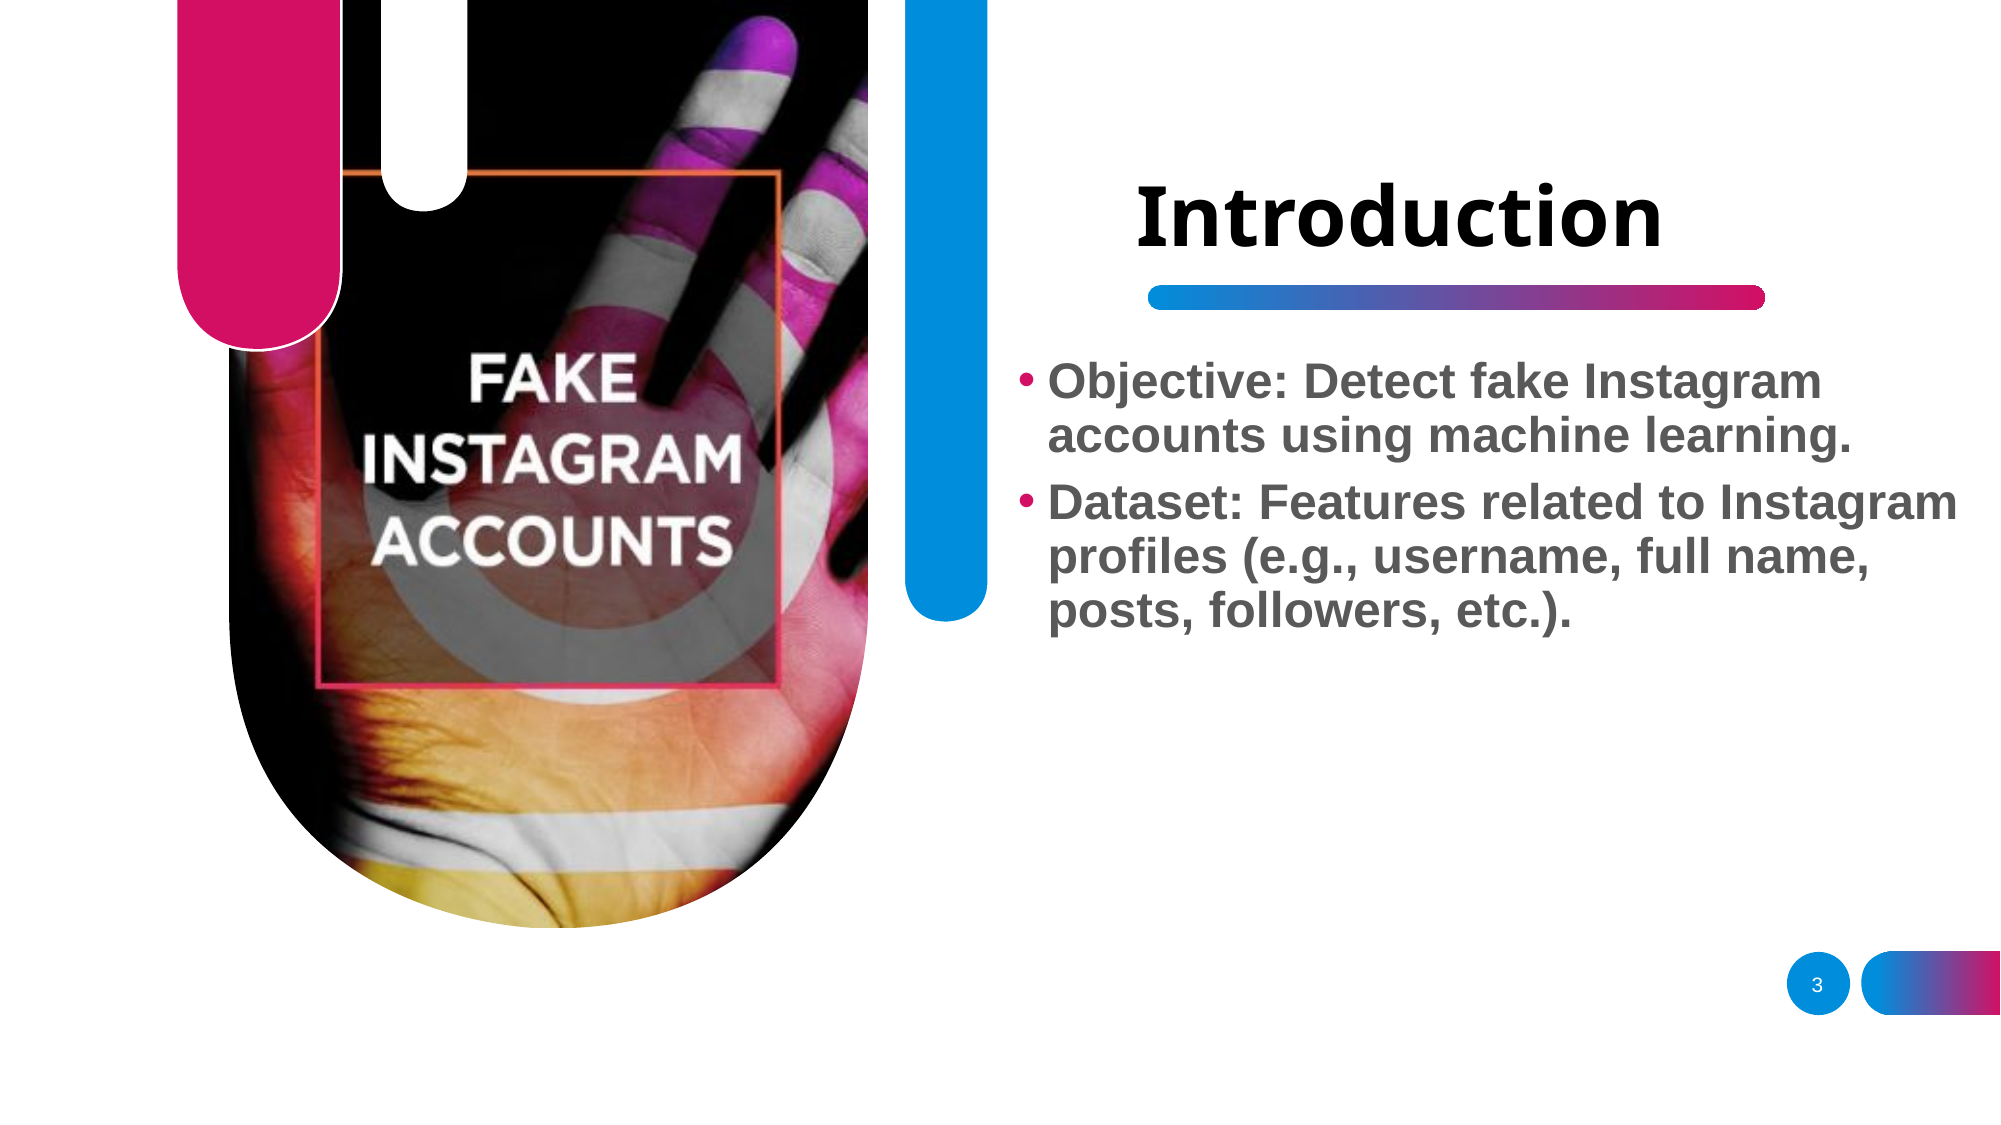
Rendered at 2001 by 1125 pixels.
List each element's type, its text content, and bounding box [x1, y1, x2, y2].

slide_number 3 [1772, 954, 1863, 1015]
picture [229, 0, 869, 928]
title Introduction [1120, 155, 1860, 285]
list Objective: Detect fake Instagram accounts using machine learning. Dataset: Features related to Instagram profiles (e.g., username, full name, posts, followers, etc.). [1002, 347, 1978, 827]
